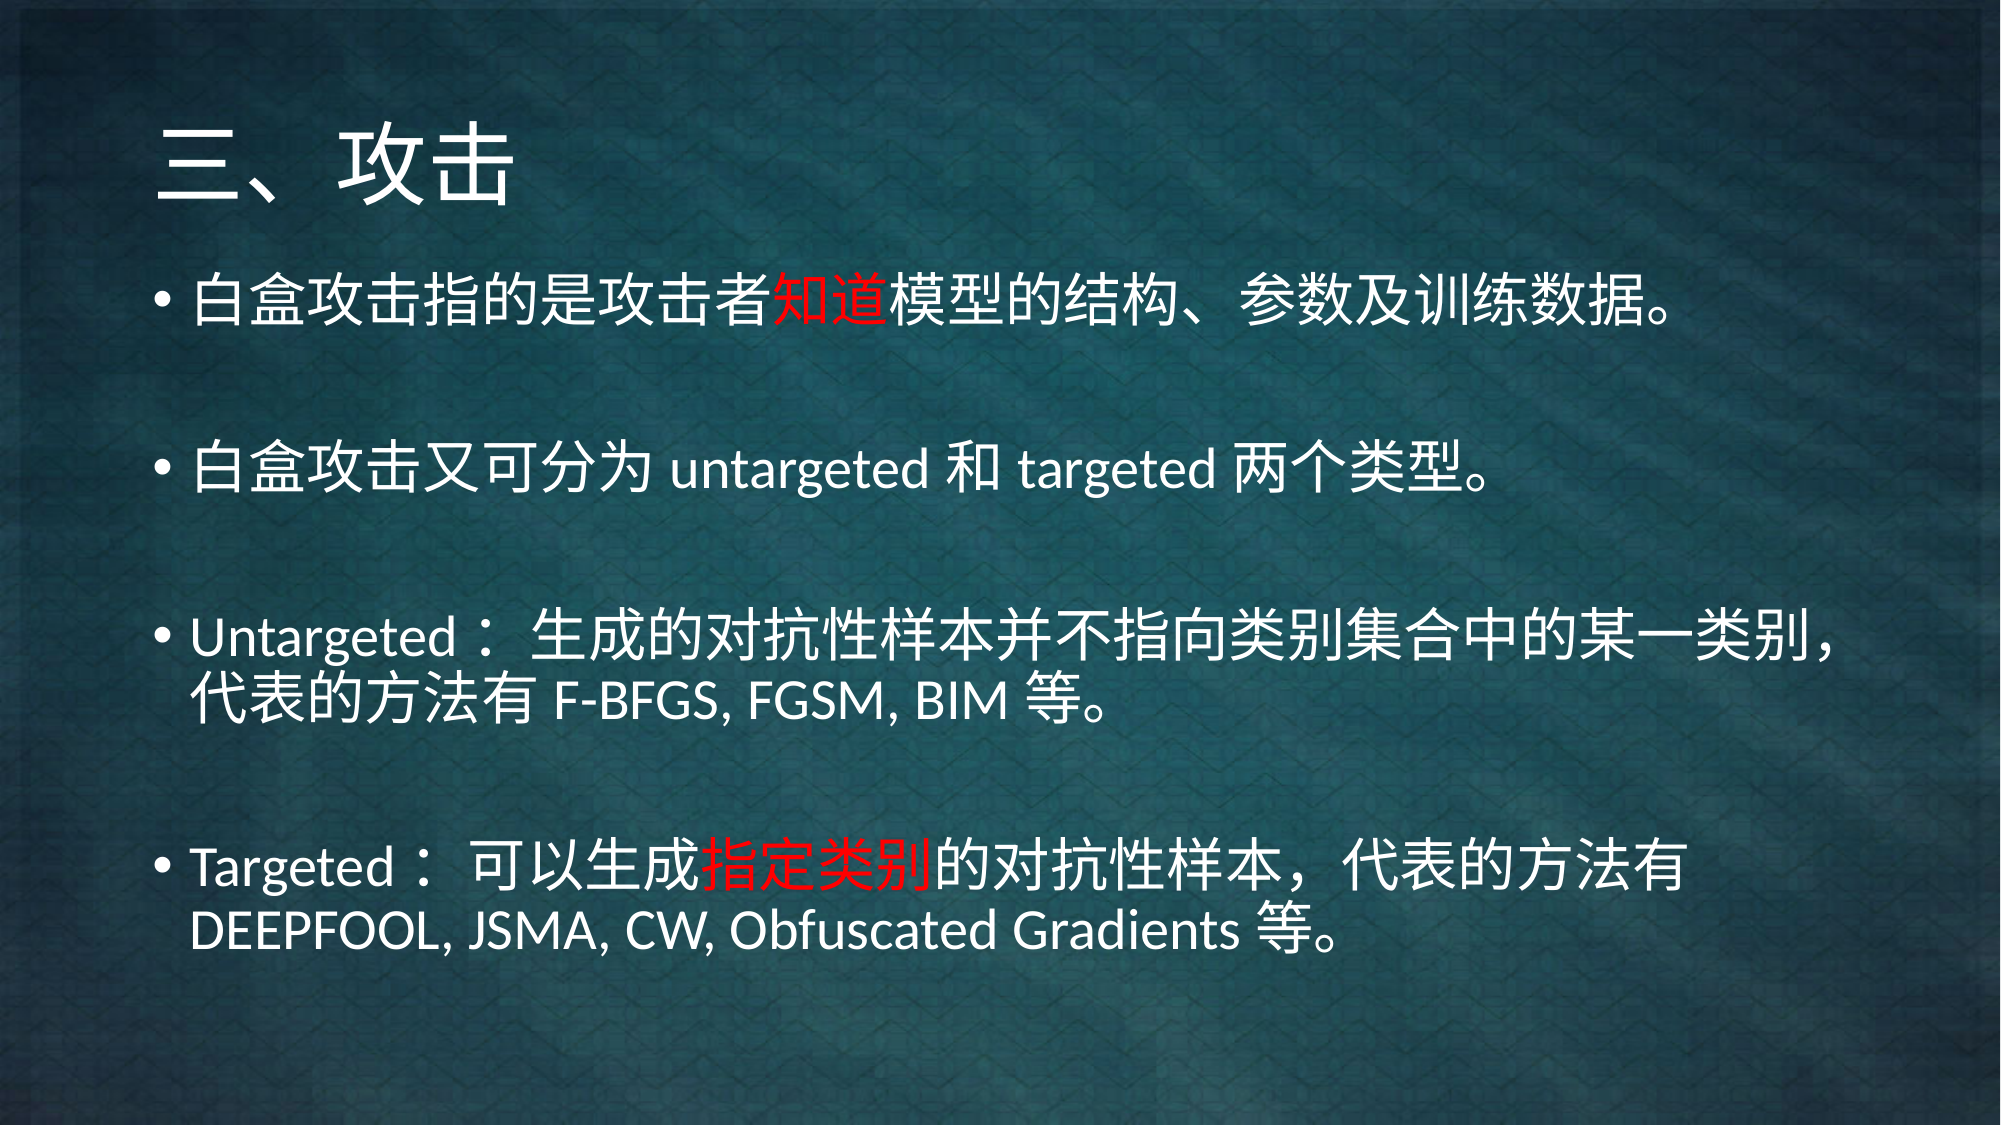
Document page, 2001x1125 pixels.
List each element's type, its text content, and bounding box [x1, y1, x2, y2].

title 三、攻击 [137, 59, 1863, 263]
list 白盒攻击指的是攻击者知道模型的结构、参数及训练数据。 白盒攻击又可分为untargeted和targeted两个类型。 Untargeted：生成的对抗性样本并不指向类别集合中的某一类别，代表的方法有F-BFGS, FGSM, BIM等。 Targeted：可以生成指定类别的对抗性样本，代表的方法有DEEPFOOL, JSMA, CW, Obfuscated Gradients等。 [137, 263, 1863, 978]
picture [0, 0, 2001, 1125]
